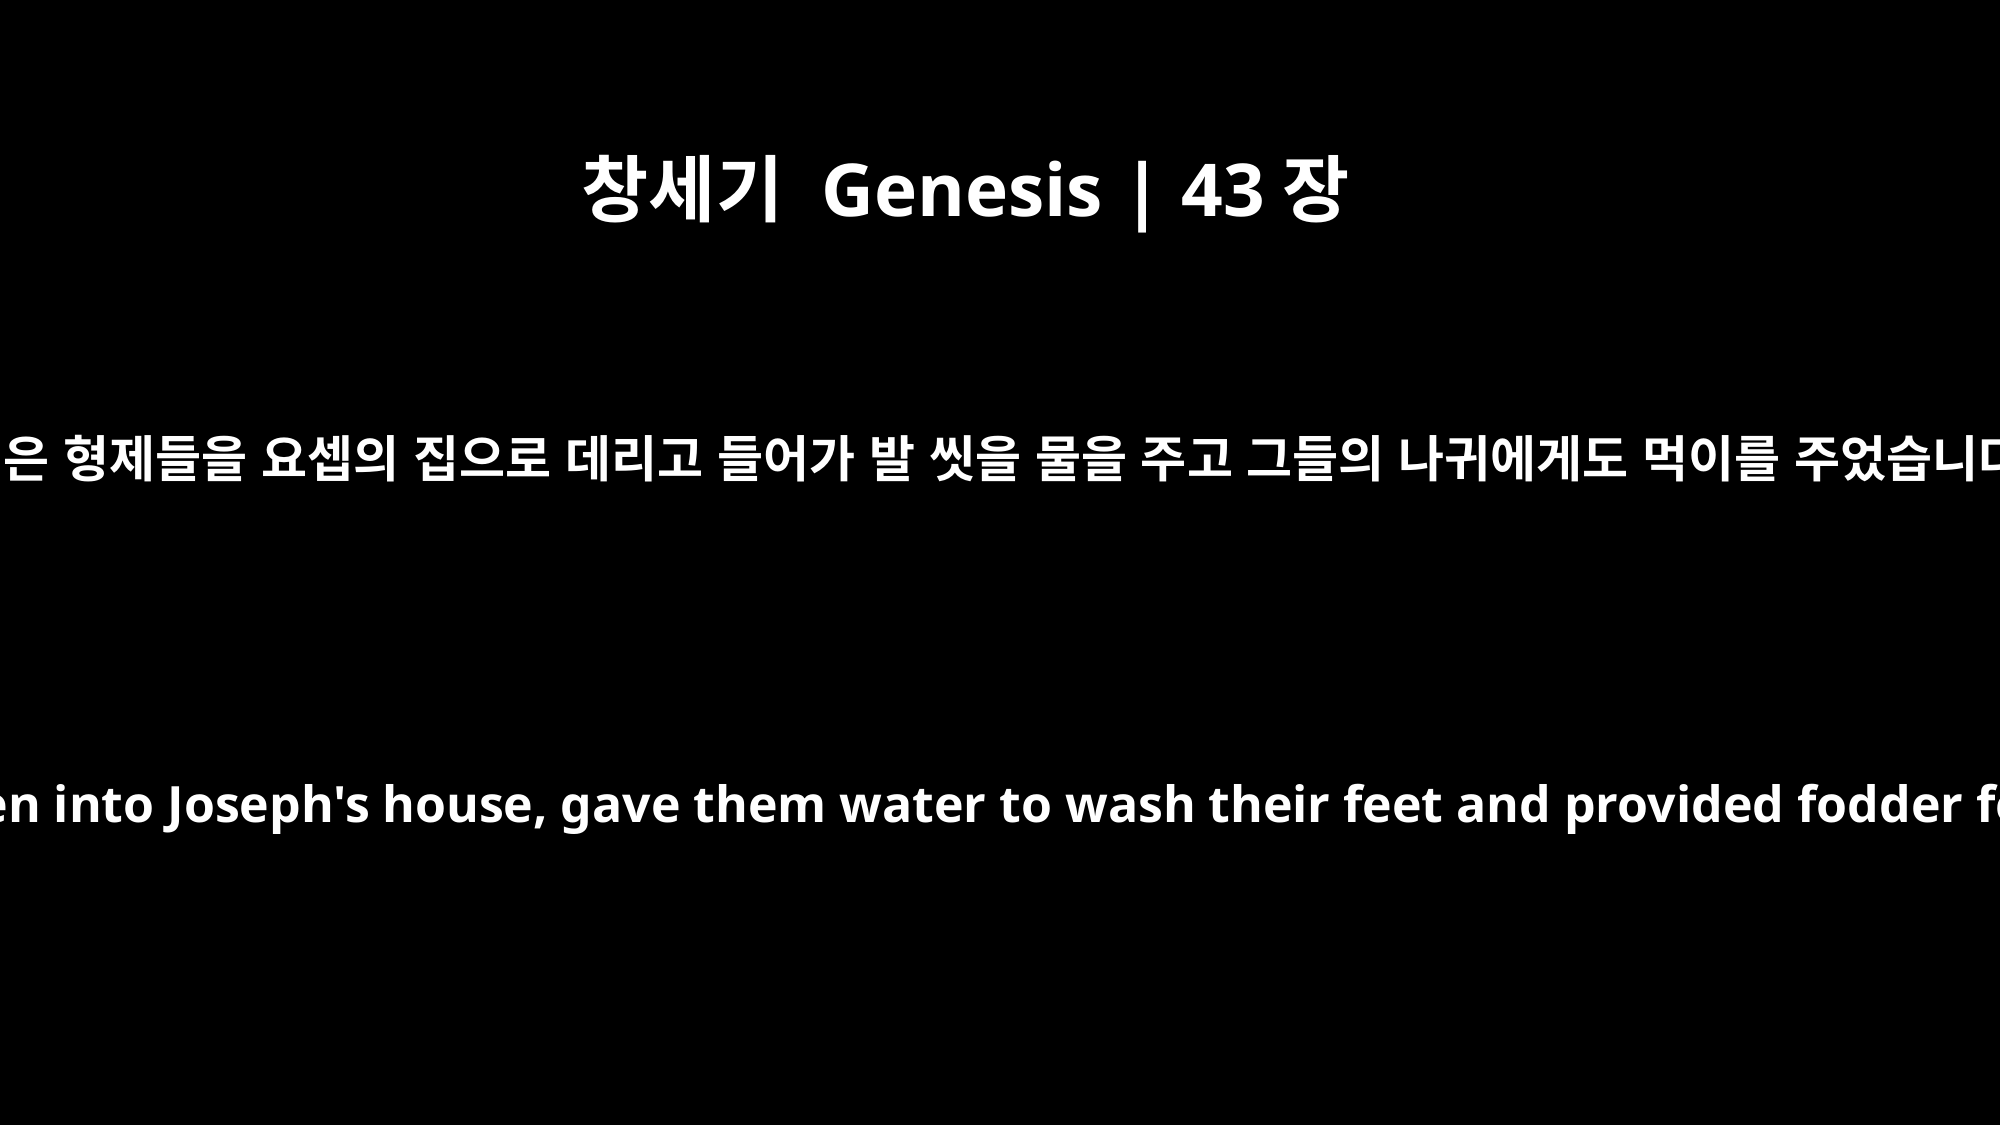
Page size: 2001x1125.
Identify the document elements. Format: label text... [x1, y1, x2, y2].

text_box The steward took the men into Joseph's house, gave them water to wash their feet and provided fodder for their donkeys. [0, 764, 2000, 840]
text_box 24 관리인은 형제들을 요셉의 집으로 데리고 들어가 발 씻을 물을 주고 그들의 나귀에게도 먹이를 주었습니다. [0, 359, 2000, 495]
text_box 창세기 Genesis | 43장 [566, 136, 1365, 239]
